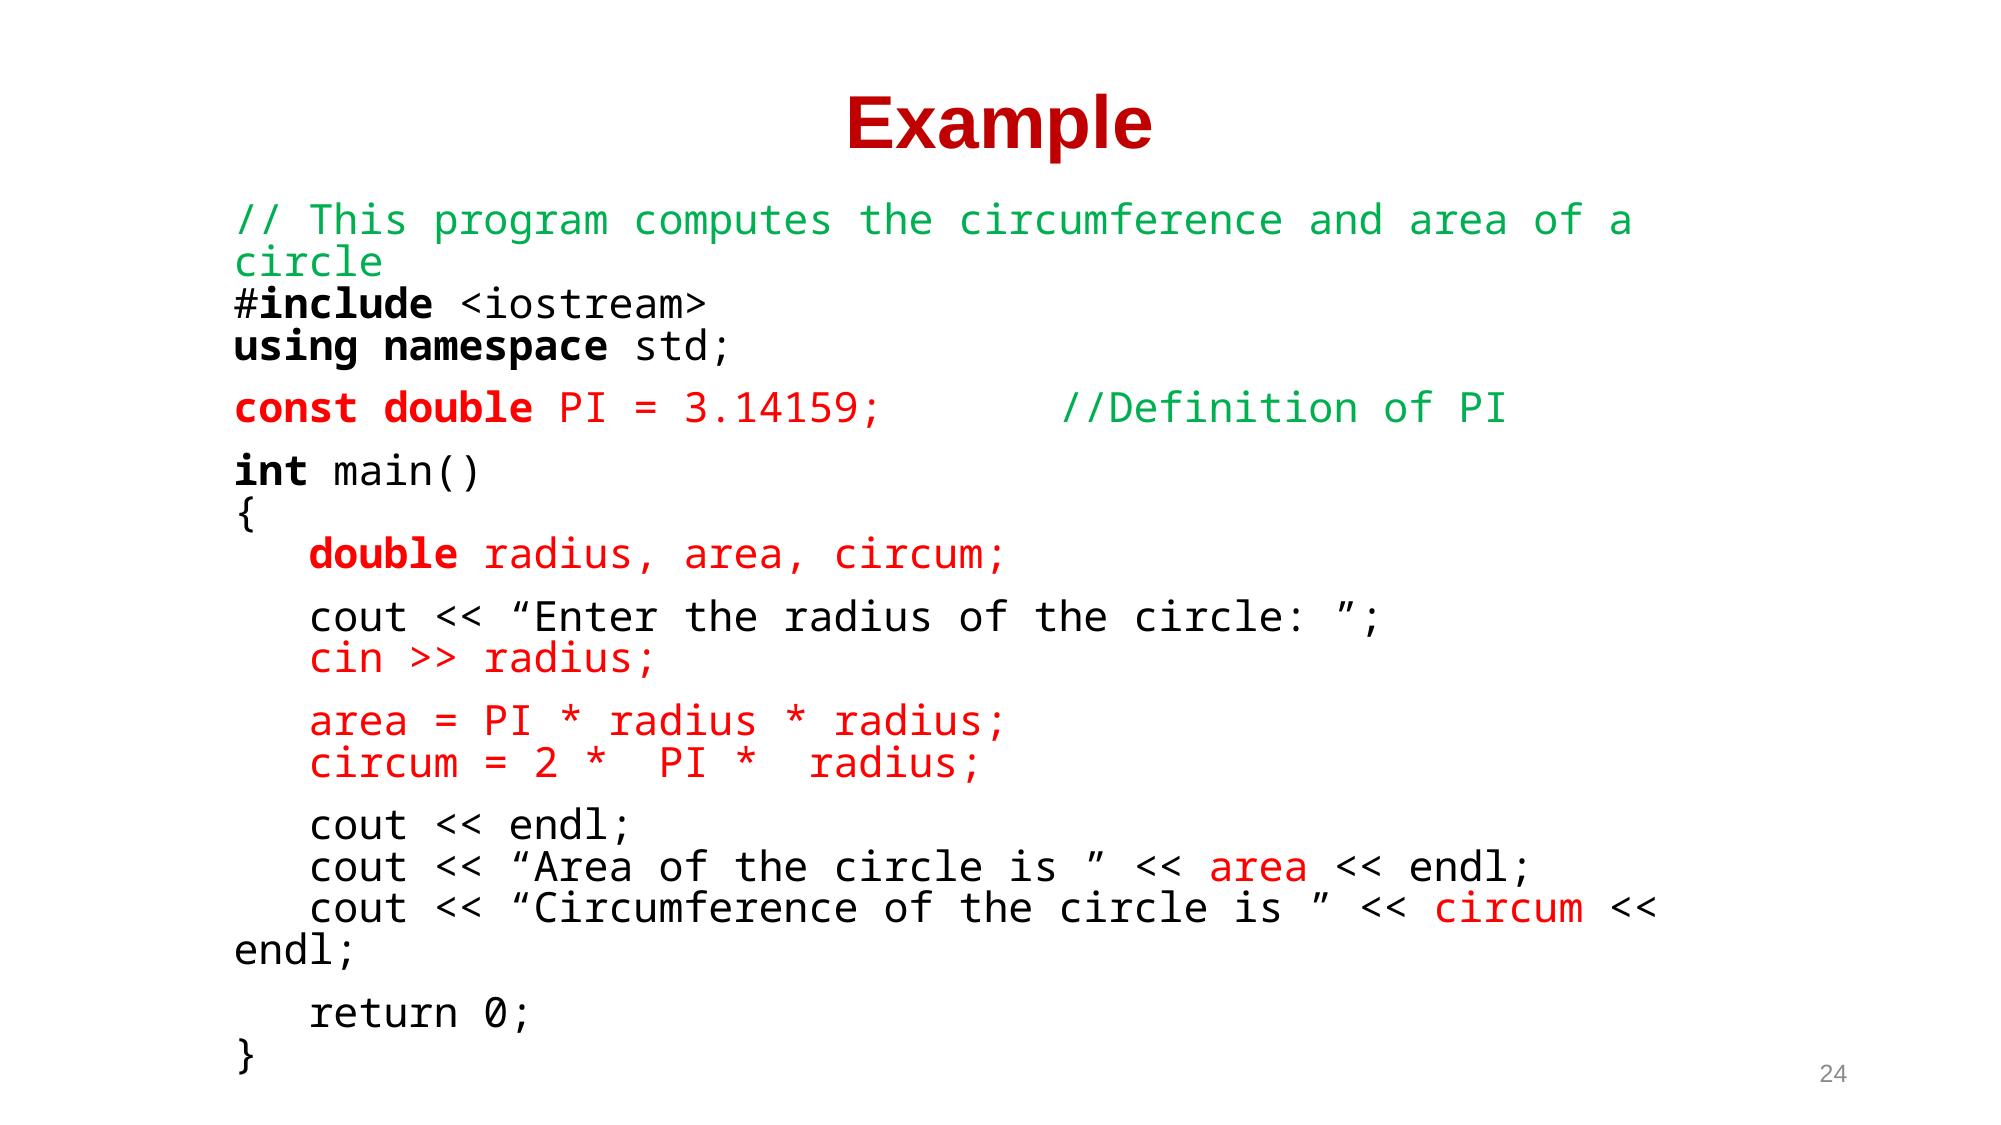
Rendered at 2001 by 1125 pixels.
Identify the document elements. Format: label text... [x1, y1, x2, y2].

title Example [137, 59, 1863, 189]
text_box // This program computes the circumference and area of a circle #include <iostream> using namespace std; const double PI = 3.14159; //Definition of PI int main() { double radius, area, circum; cout << “Enter the radius of the circle: ”; cin >> radius; area = PI * radius * radius; circum = 2 * PI * radius; cout << endl; cout << “Area of the circle is ” << area << endl; cout << “Circumference of the circle is ” << circum << endl; return 0; } [218, 194, 1704, 1085]
slide_number 24 [1412, 1042, 1863, 1103]
